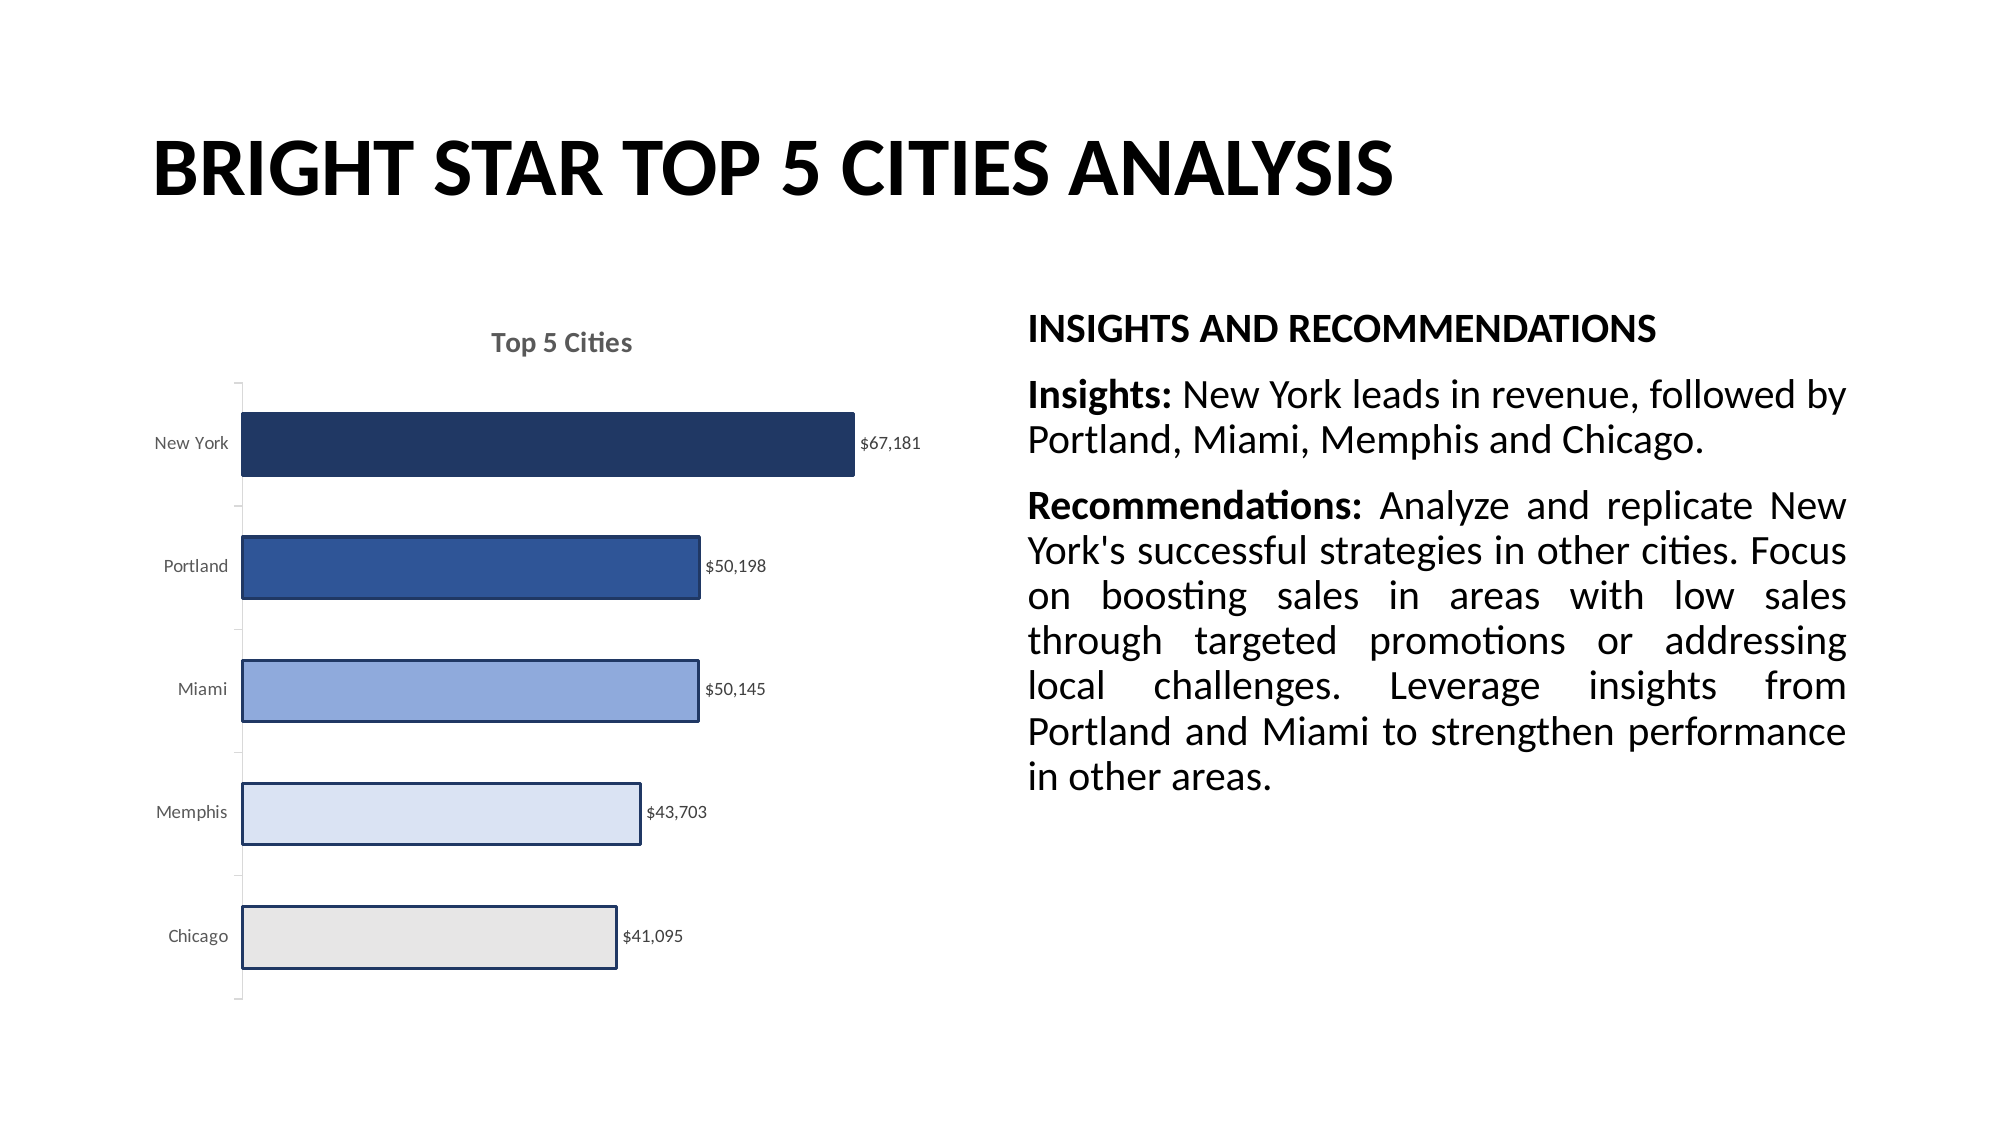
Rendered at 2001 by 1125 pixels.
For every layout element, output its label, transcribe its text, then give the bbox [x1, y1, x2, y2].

list INSIGHTS AND RECOMMENDATIONS Insights: New York leads in revenue, followed by Portland, Miami, Memphis and Chicago. Recommendations: Analyze and replicate New York's successful strategies in other cities. Focus on boosting sales in areas with low sales through targeted promotions or addressing local challenges. Leverage insights from Portland and Miami to strengthen performance in other areas. [1012, 299, 1863, 1014]
title BRIGHT STAR TOP 5 CITIES ANALYSIS [137, 59, 1863, 278]
chart [137, 299, 988, 1014]
